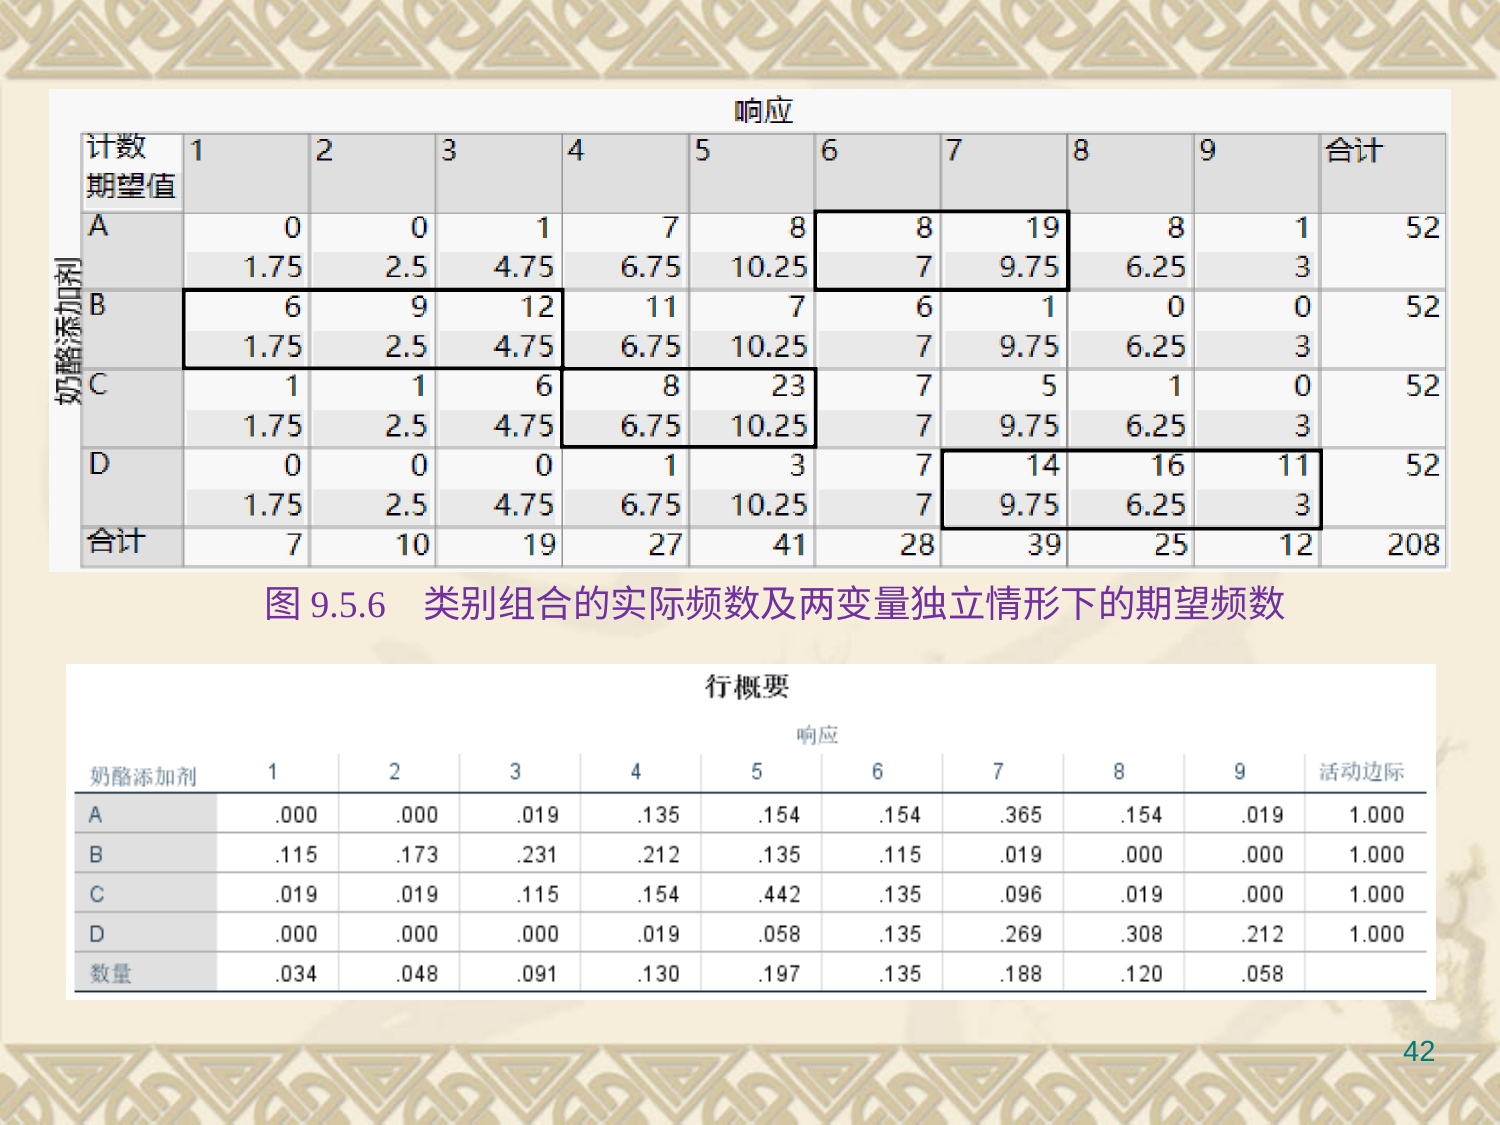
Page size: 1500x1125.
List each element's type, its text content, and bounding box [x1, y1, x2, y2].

text_box 图9.5.6 类别组合的实际频数及两变量独立情形下的期望频数 [64, 580, 1306, 633]
slide_number 42 [1074, 1024, 1451, 1103]
picture [0, 0, 1500, 1125]
